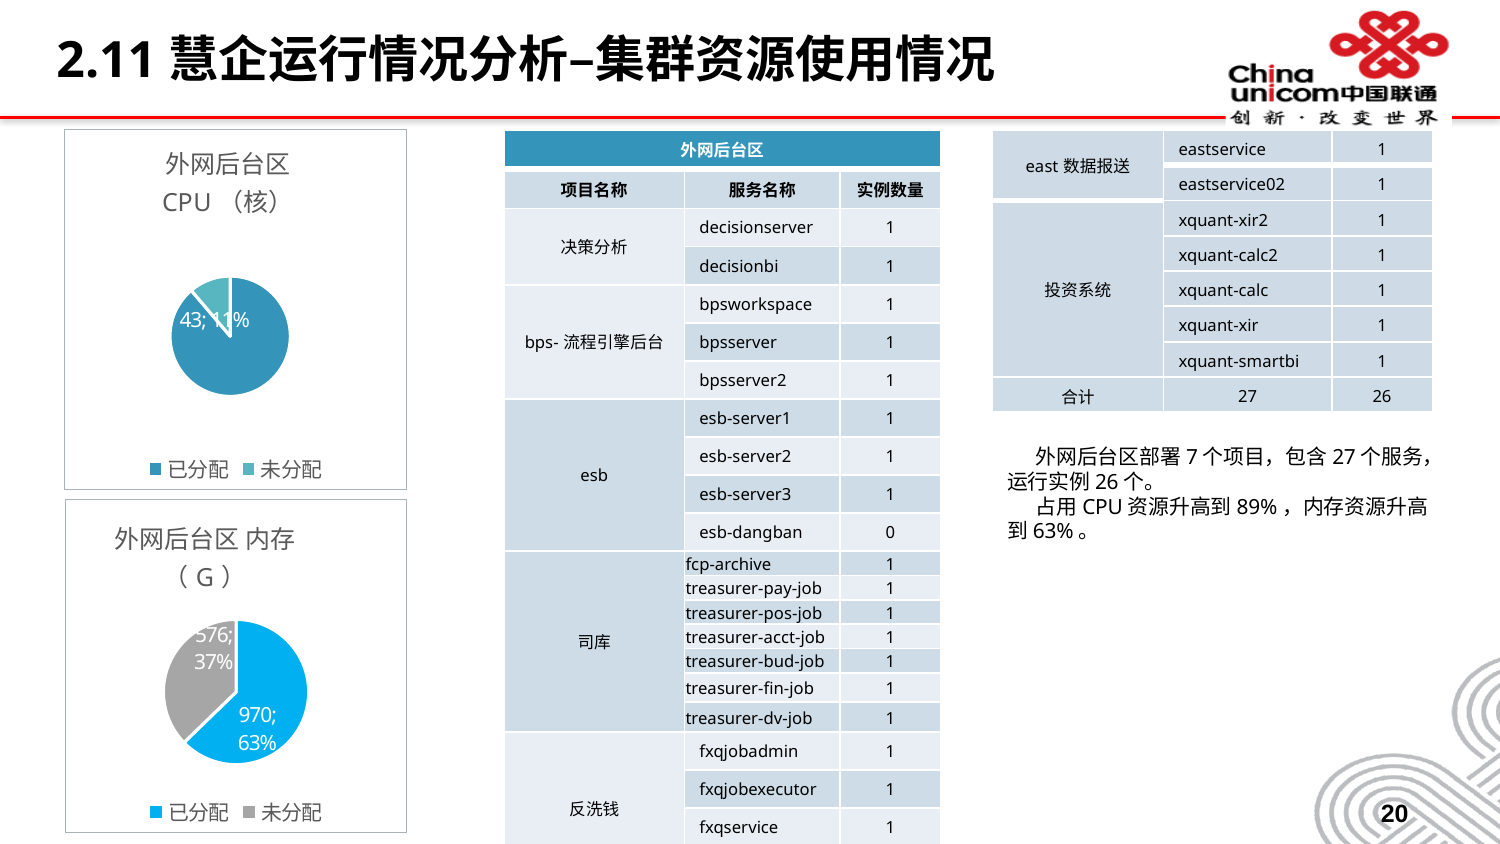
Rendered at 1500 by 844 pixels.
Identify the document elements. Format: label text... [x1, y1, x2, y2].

table_cell 司库 [505, 552, 684, 731]
table_cell 0 [841, 514, 940, 550]
table_header 1 [1333, 131, 1432, 162]
table_cell 1 [1333, 168, 1432, 200]
table_header 外网后台区 [505, 131, 940, 166]
table_cell 1 [841, 601, 940, 623]
table_cell xquant-xir2 [1164, 201, 1331, 235]
table_cell esb-server3 [685, 476, 839, 512]
table_cell 合计 [993, 378, 1163, 411]
table_cell treasurer-acct-job [685, 625, 839, 648]
table_cell treasurer-fin-job [685, 674, 839, 701]
table_cell 1 [841, 362, 940, 398]
chart [64, 129, 407, 491]
table_cell 1 [1333, 343, 1432, 376]
table_cell 投资系统 [993, 203, 1163, 376]
table_cell fxqjobadmin [685, 733, 839, 769]
table_header east数据报送 [993, 131, 1163, 198]
title 2.11慧企运行情况分析–集群资源使用情况 [41, 17, 1217, 98]
table_cell treasurer-pos-job [685, 601, 839, 623]
table_cell 1 [841, 324, 940, 360]
table_cell 1 [1333, 201, 1432, 235]
table_cell esb [505, 400, 684, 550]
table_cell esb-dangban [685, 514, 839, 550]
table_cell eastservice02 [1164, 168, 1331, 200]
table_cell 27 [1164, 378, 1331, 411]
table_cell decisionserver [685, 209, 839, 246]
table_cell 1 [841, 286, 940, 322]
table_cell 1 [1333, 307, 1432, 341]
table_cell 1 [841, 649, 940, 672]
table_cell bpsserver2 [685, 362, 839, 398]
table_cell 决策分析 [505, 209, 684, 284]
table_cell bps-流程引擎后台 [505, 286, 684, 398]
table_cell 1 [841, 552, 940, 575]
table_cell fxqservice [685, 809, 839, 844]
table_cell fcp-archive [685, 552, 839, 575]
slide_number 20 [1347, 790, 1443, 826]
picture [1225, 6, 1452, 130]
table_cell 1 [841, 209, 940, 246]
table_cell treasurer-dv-job [685, 703, 839, 731]
table_header eastservice [1164, 131, 1331, 162]
table_cell xquant-xir [1164, 307, 1331, 341]
table_cell treasurer-pay-job [685, 576, 839, 599]
table_cell esb-server1 [685, 400, 839, 436]
table_cell xquant-calc2 [1164, 237, 1331, 270]
table_cell 1 [1333, 272, 1432, 305]
chart [65, 498, 408, 834]
table_cell 1 [1333, 237, 1432, 270]
table_cell treasurer-bud-job [685, 649, 839, 672]
table_cell 1 [841, 733, 940, 769]
table_cell decisionbi [685, 247, 839, 284]
table_cell 26 [1333, 378, 1432, 411]
table_cell xquant-calc [1164, 272, 1331, 305]
picture [1277, 650, 1500, 844]
table_cell 1 [841, 674, 940, 701]
table_cell 1 [841, 809, 940, 844]
table_cell 1 [841, 771, 940, 807]
table_cell 1 [841, 703, 940, 731]
table_cell 项目名称 [505, 172, 684, 208]
table_cell xquant-smartbi [1164, 343, 1331, 376]
table_cell 1 [841, 400, 940, 436]
table_cell 实例数量 [841, 172, 940, 208]
table_cell bpsserver [685, 324, 839, 360]
table_cell 1 [841, 576, 940, 599]
table_cell 1 [841, 625, 940, 648]
table_cell 1 [841, 438, 940, 474]
table_cell 反洗钱 [505, 733, 684, 844]
table_cell 1 [841, 247, 940, 284]
table_cell fxqjobexecutor [685, 771, 839, 807]
table_cell bpsworkspace [685, 286, 839, 322]
table_cell 1 [841, 476, 940, 512]
table_cell esb-server2 [685, 438, 839, 474]
text_box 外网后台区部署7个项目，包含27个服务，运行实例26个。 占用CPU资源升高到89%，内存资源升高到63%。 [992, 435, 1460, 551]
table_cell 服务名称 [685, 172, 839, 208]
